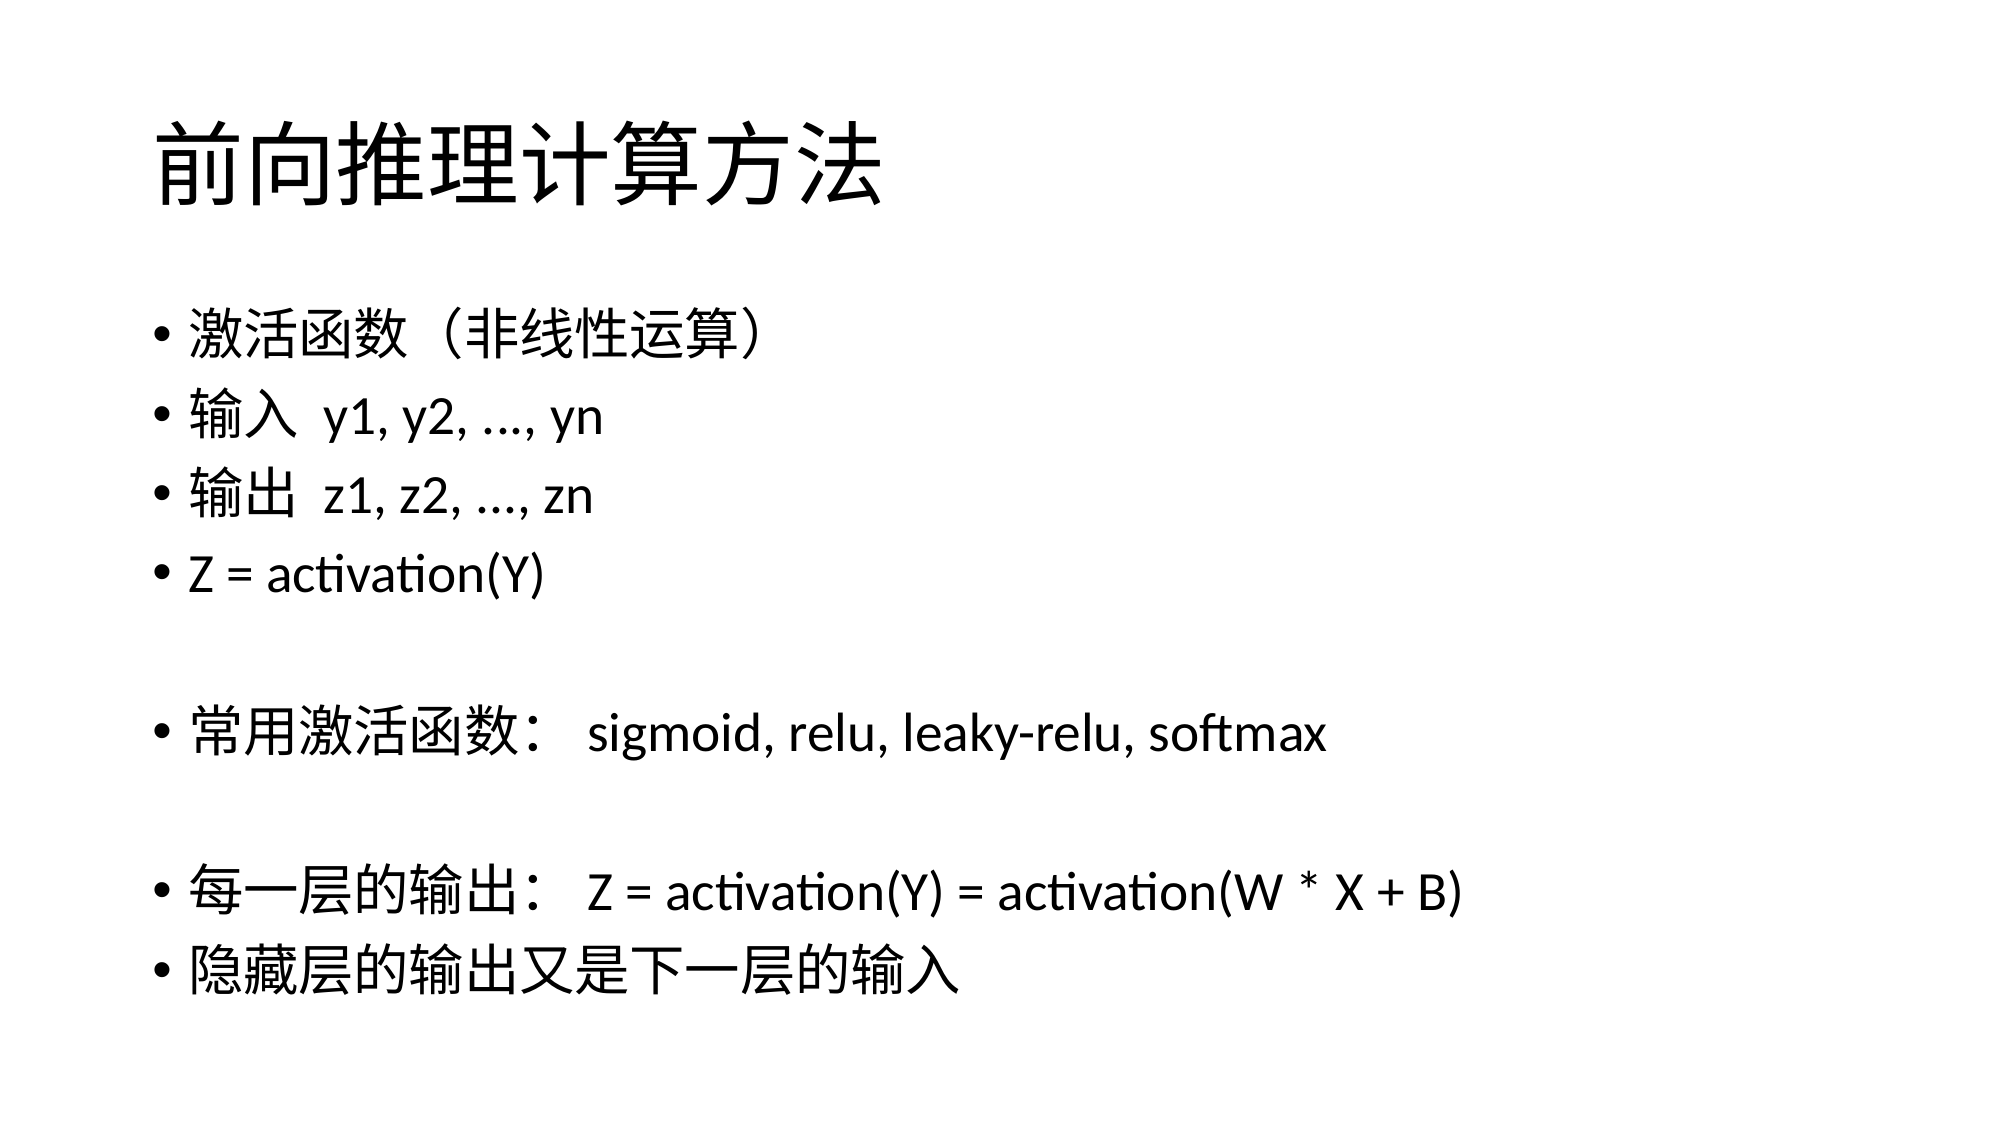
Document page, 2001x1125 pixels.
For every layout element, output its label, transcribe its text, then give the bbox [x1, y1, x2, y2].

list 激活函数（非线性运算） 输入 y1, y2, ..., yn 输出 z1, z2, ..., zn Z = activation(Y) 常用激活函数：sigmoid, relu, leaky-relu, softmax 每一层的输出：Z = activation(Y) = activation(W * X + B) 隐藏层的输出又是下一层的输入 [137, 299, 1863, 1014]
title 前向推理计算方法 [137, 59, 1863, 278]
